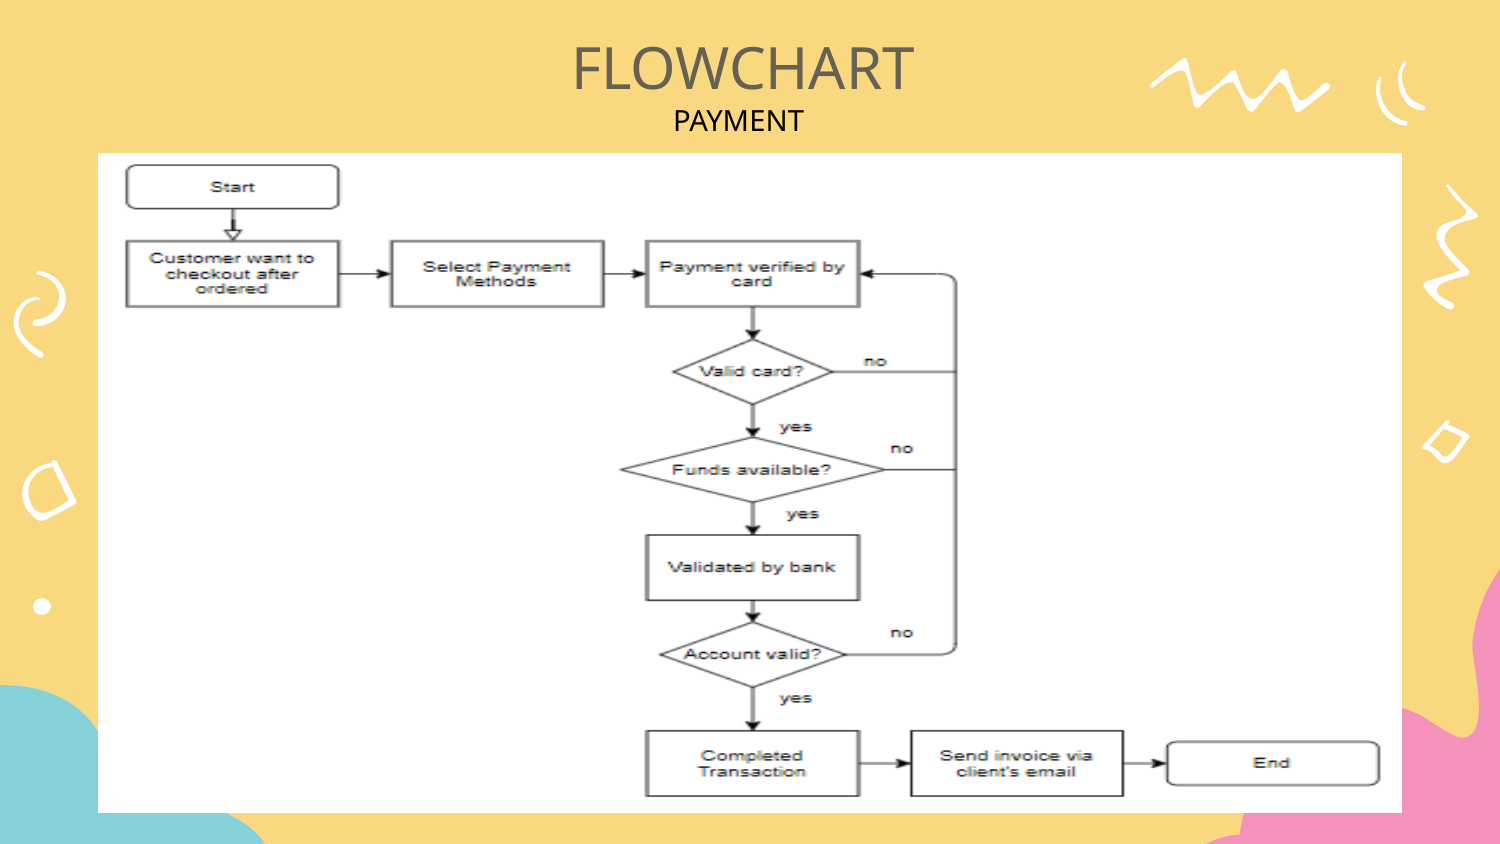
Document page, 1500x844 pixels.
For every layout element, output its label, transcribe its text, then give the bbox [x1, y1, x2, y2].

text_box PAYMENT [658, 87, 867, 151]
title FLOWCHART [110, 16, 1376, 111]
picture [98, 152, 1402, 813]
